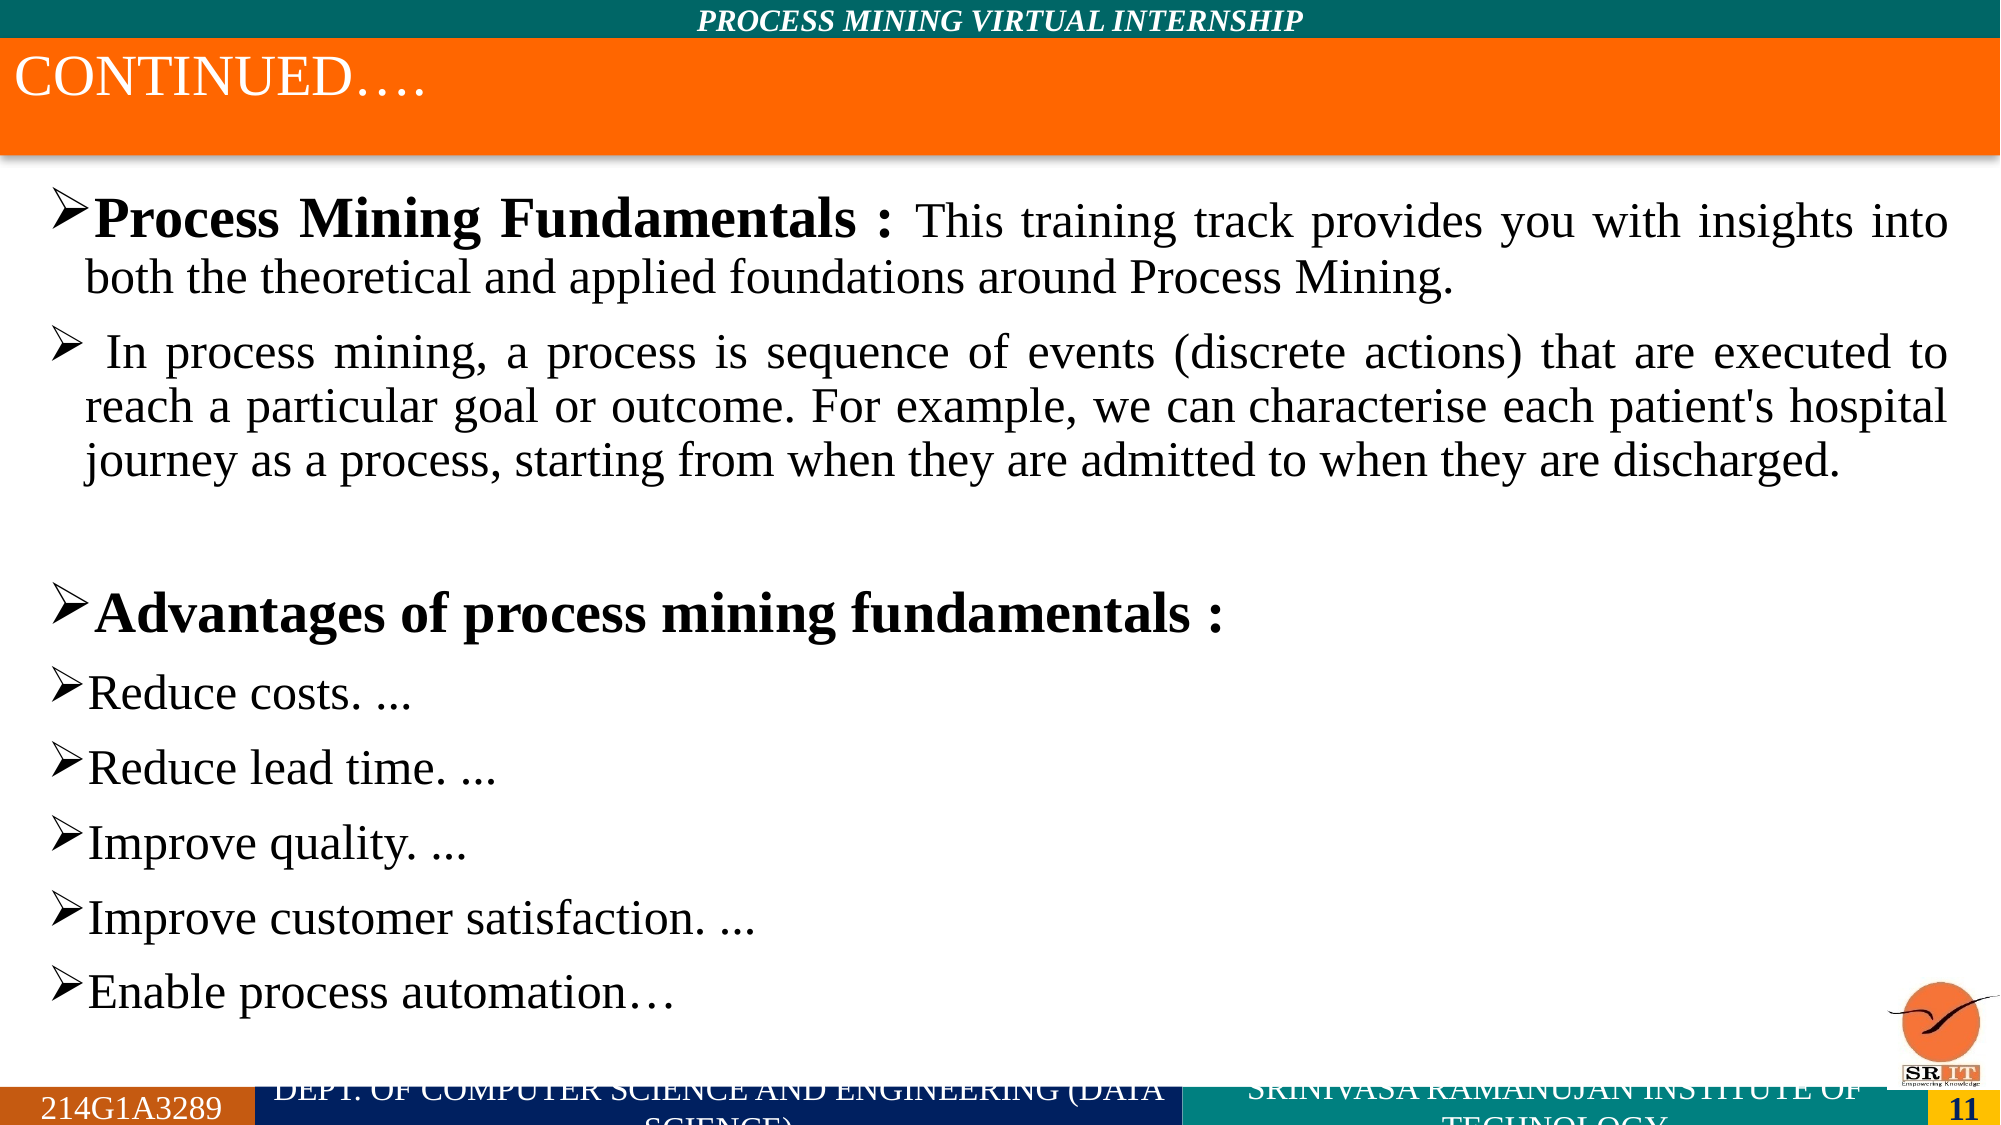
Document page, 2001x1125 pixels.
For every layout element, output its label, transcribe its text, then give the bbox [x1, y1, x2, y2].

picture [1887, 977, 2000, 1090]
list Process Mining Fundamentals : This training track provides you with insights into both the theoretical and applied foundations around Process Mining. In process mining, a process is sequence of events (discrete actions) that are executed to reach a particular goal or outcome. For example, we can characterise each patient's hospital journey as a process, starting from when they are admitted to when they are discharged. Advantages of process mining fundamentals : Reduce costs. ... Reduce lead time. ... Improve quality. ... Improve customer satisfaction. ... Enable process automation… [32, 179, 1965, 1065]
title CONTINUED…. [0, 38, 2000, 156]
